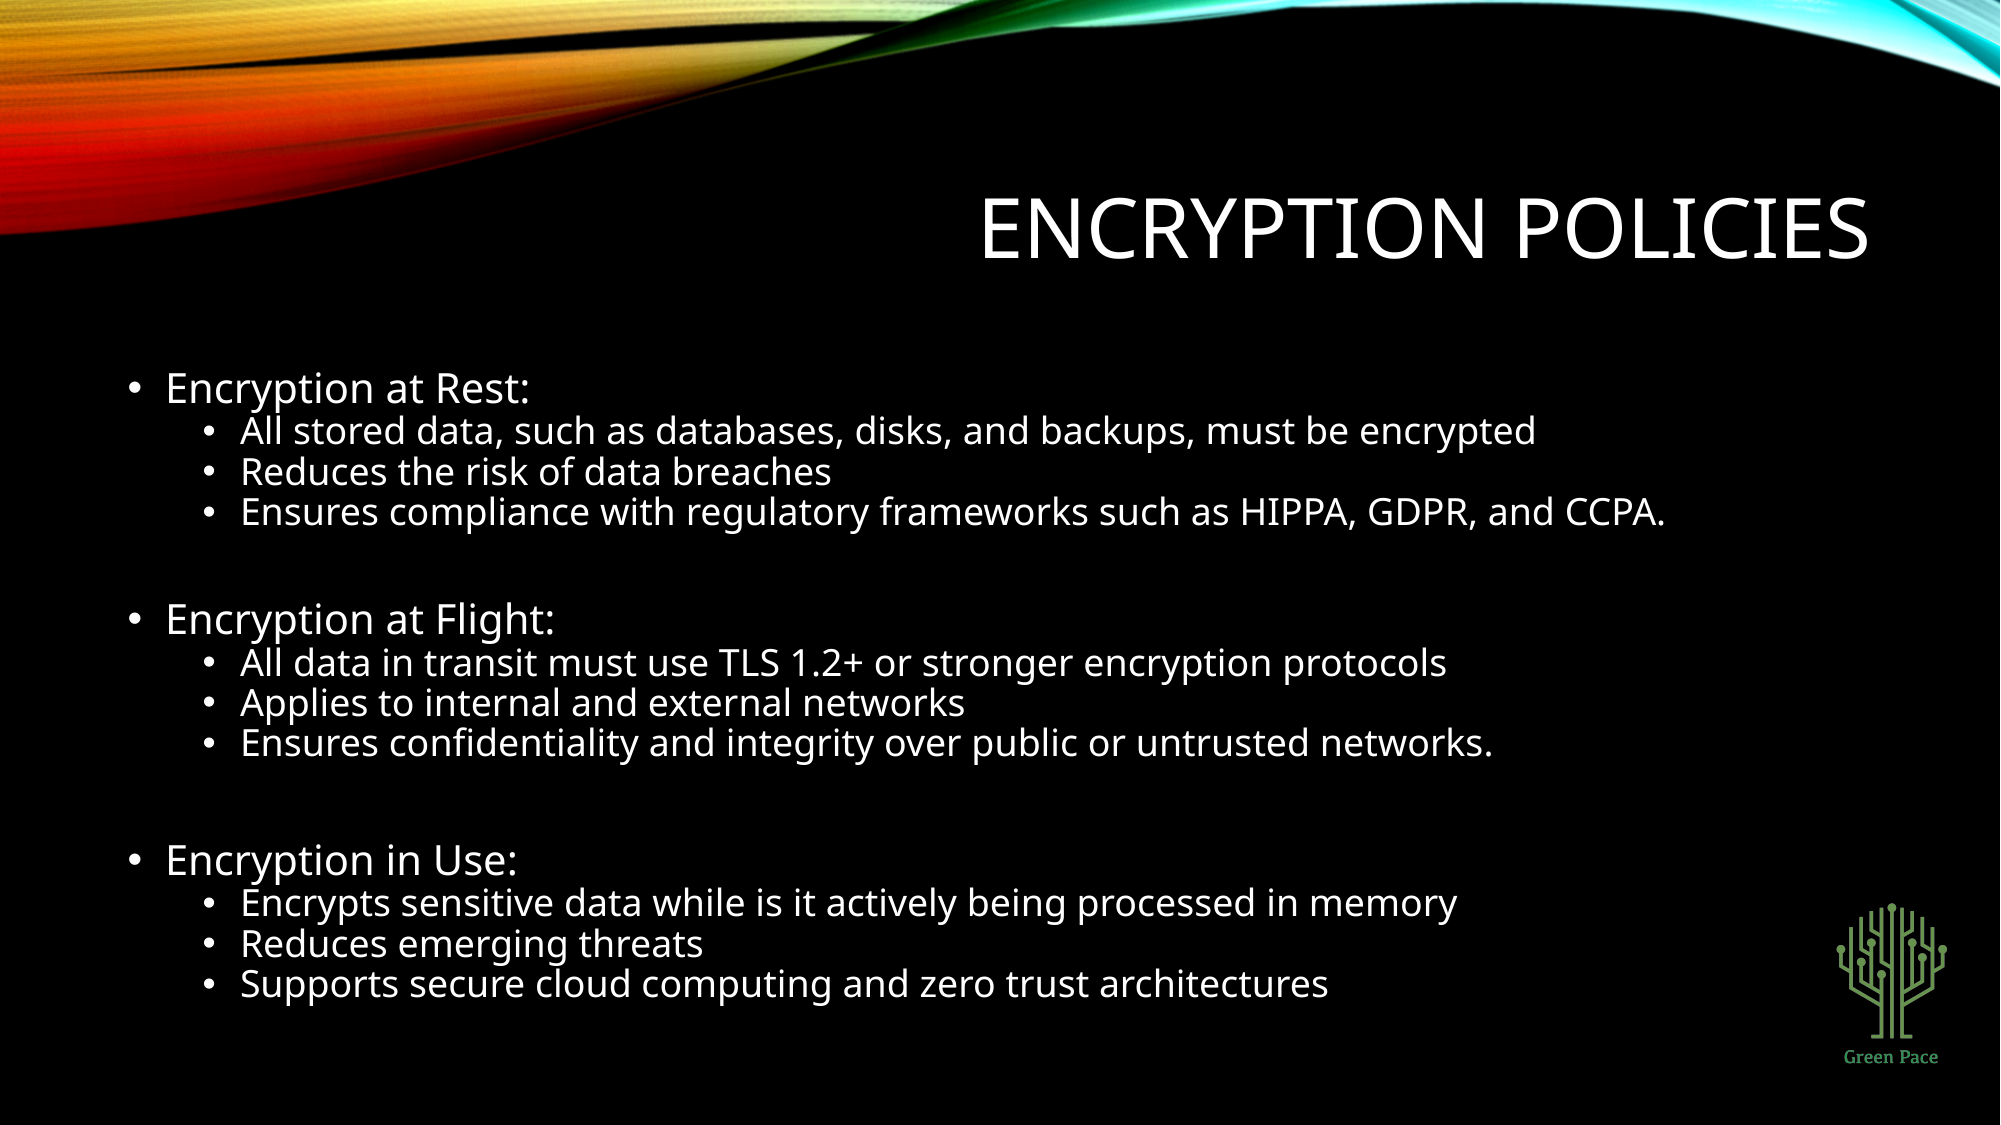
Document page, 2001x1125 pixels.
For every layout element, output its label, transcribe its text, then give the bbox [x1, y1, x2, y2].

title ENCRYPTION POLICIES [474, 125, 1888, 338]
list Encryption at Rest: All stored data, such as databases, disks, and backups, must be encrypted Reduces the risk of data breaches Ensures compliance with regulatory frameworks such as HIPPA, GDPR, and CCPA. Encryption at Flight: All data in transit must use TLS 1.2+ or stronger encryption protocols Applies to internal and external networks Ensures confidentiality and integrity over public or untrusted networks. Encryption in Use: Encrypts sensitive data while is it actively being processed in memory Reduces emerging threats Supports secure cloud computing and zero trust architectures [112, 360, 1888, 1021]
picture [1817, 892, 1964, 1082]
picture [0, 0, 2000, 237]
